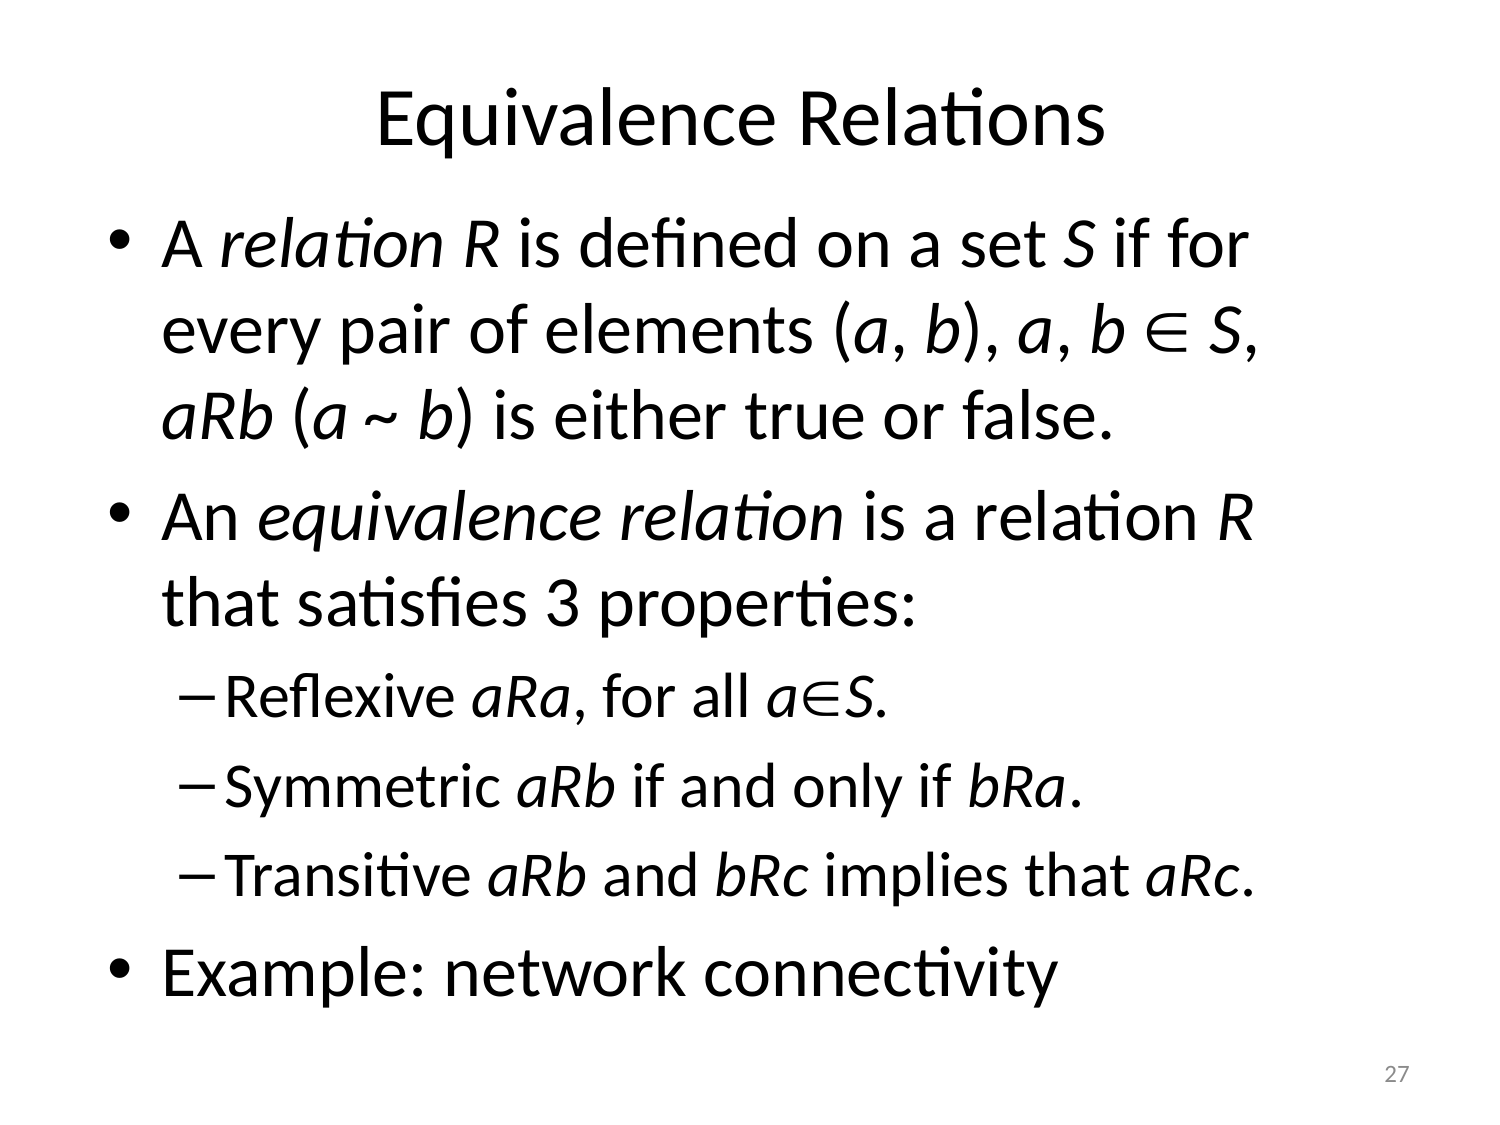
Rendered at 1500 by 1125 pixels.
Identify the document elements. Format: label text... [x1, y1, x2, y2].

list A relation R is defined on a set S if for every pair of elements (a, b), a, b  S, aRb (a ~ b) is either true or false. An equivalence relation is a relation R that satisfies 3 properties: Reflexive aRa, for all aS. Symmetric aRb if and only if bRa. Transitive aRb and bRc implies that aRc. Example: network connectivity [92, 187, 1368, 1025]
slide_number 27 [1075, 1042, 1425, 1103]
title Equivalence Relations [103, 37, 1379, 188]
